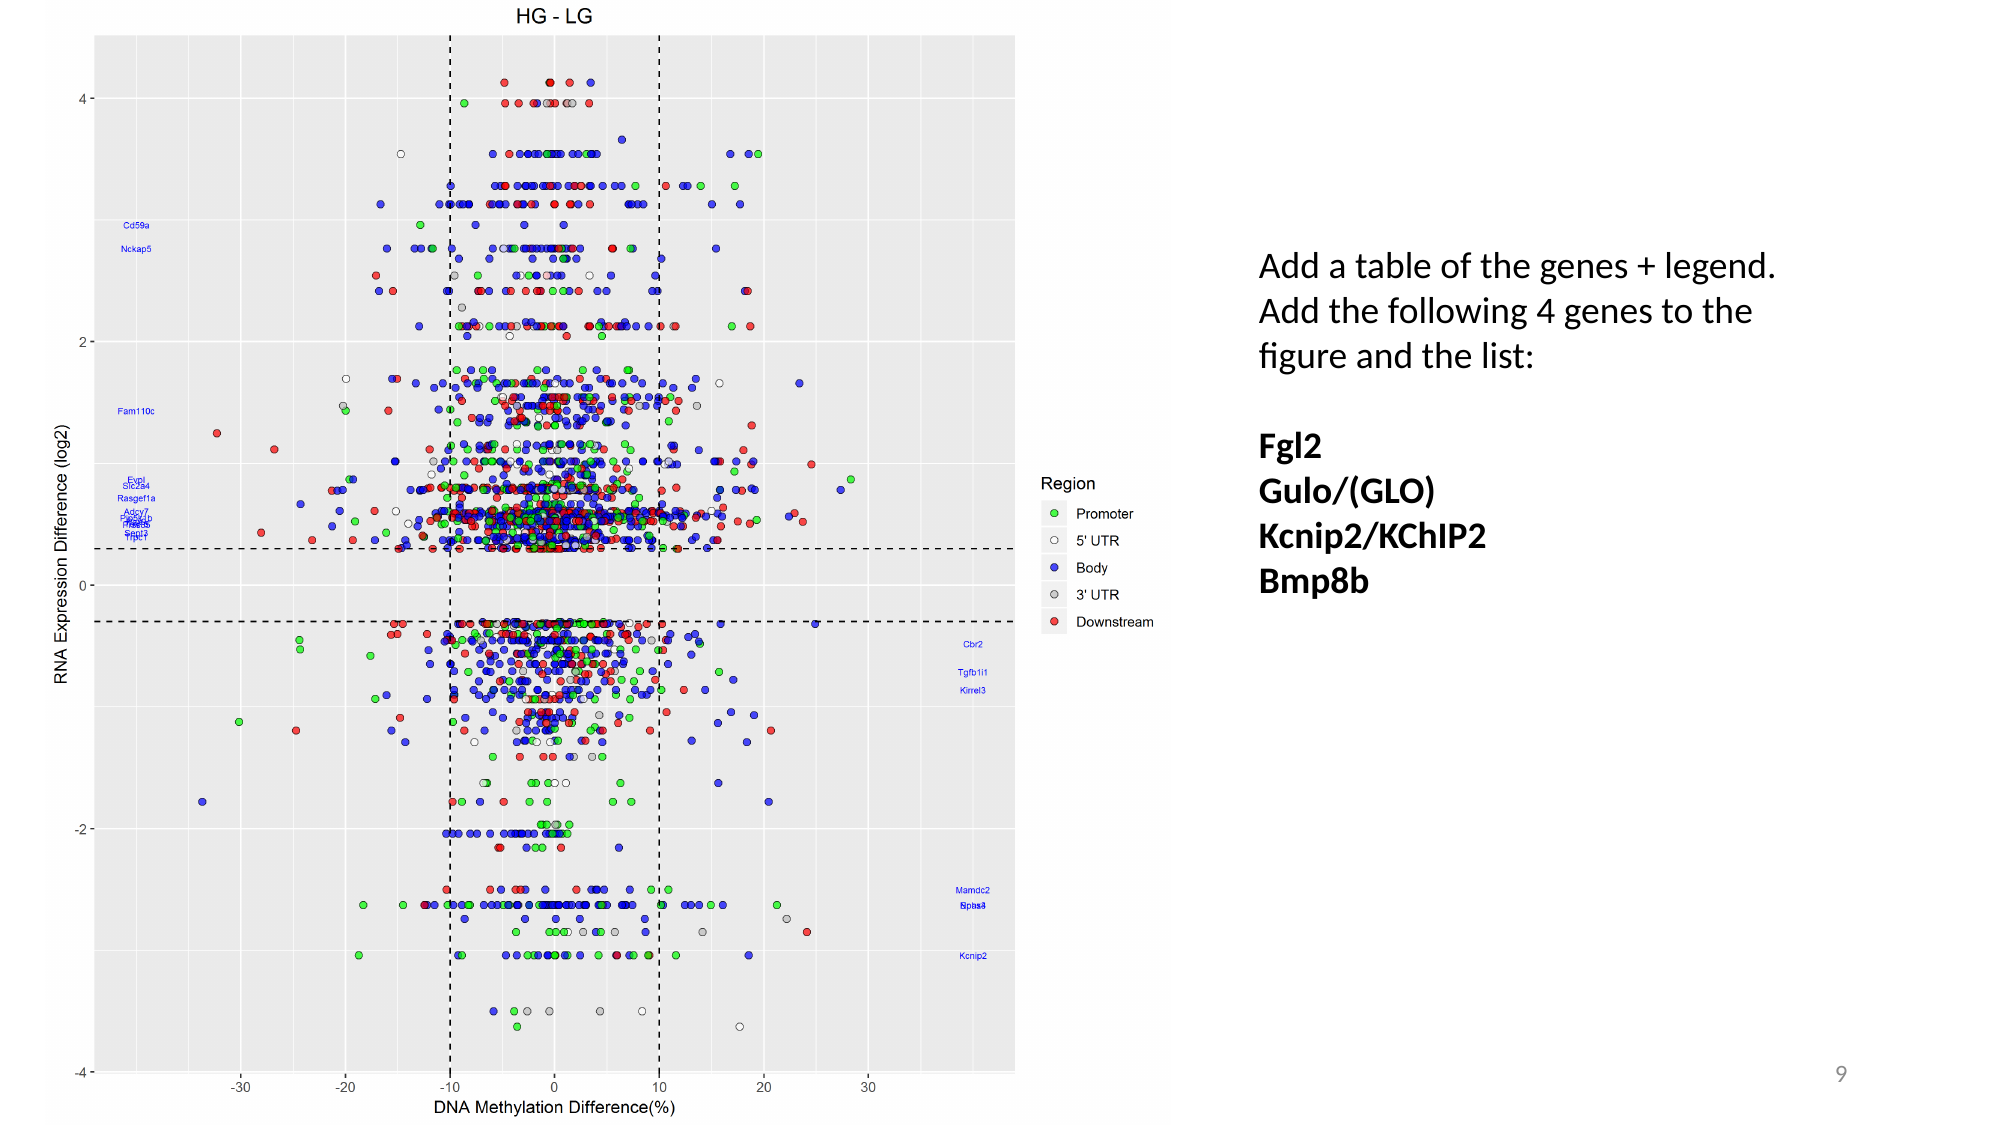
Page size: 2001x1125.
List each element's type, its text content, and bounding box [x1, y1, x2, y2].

slide_number 9 [1412, 1042, 1863, 1103]
picture [45, 0, 1171, 1125]
text_box Add a table of the genes + legend. Add the following 4 genes to the figure and the list: Fgl2 Gulo/(GLO) Kcnip2/KChIP2 Bmp8b [1244, 233, 1821, 609]
